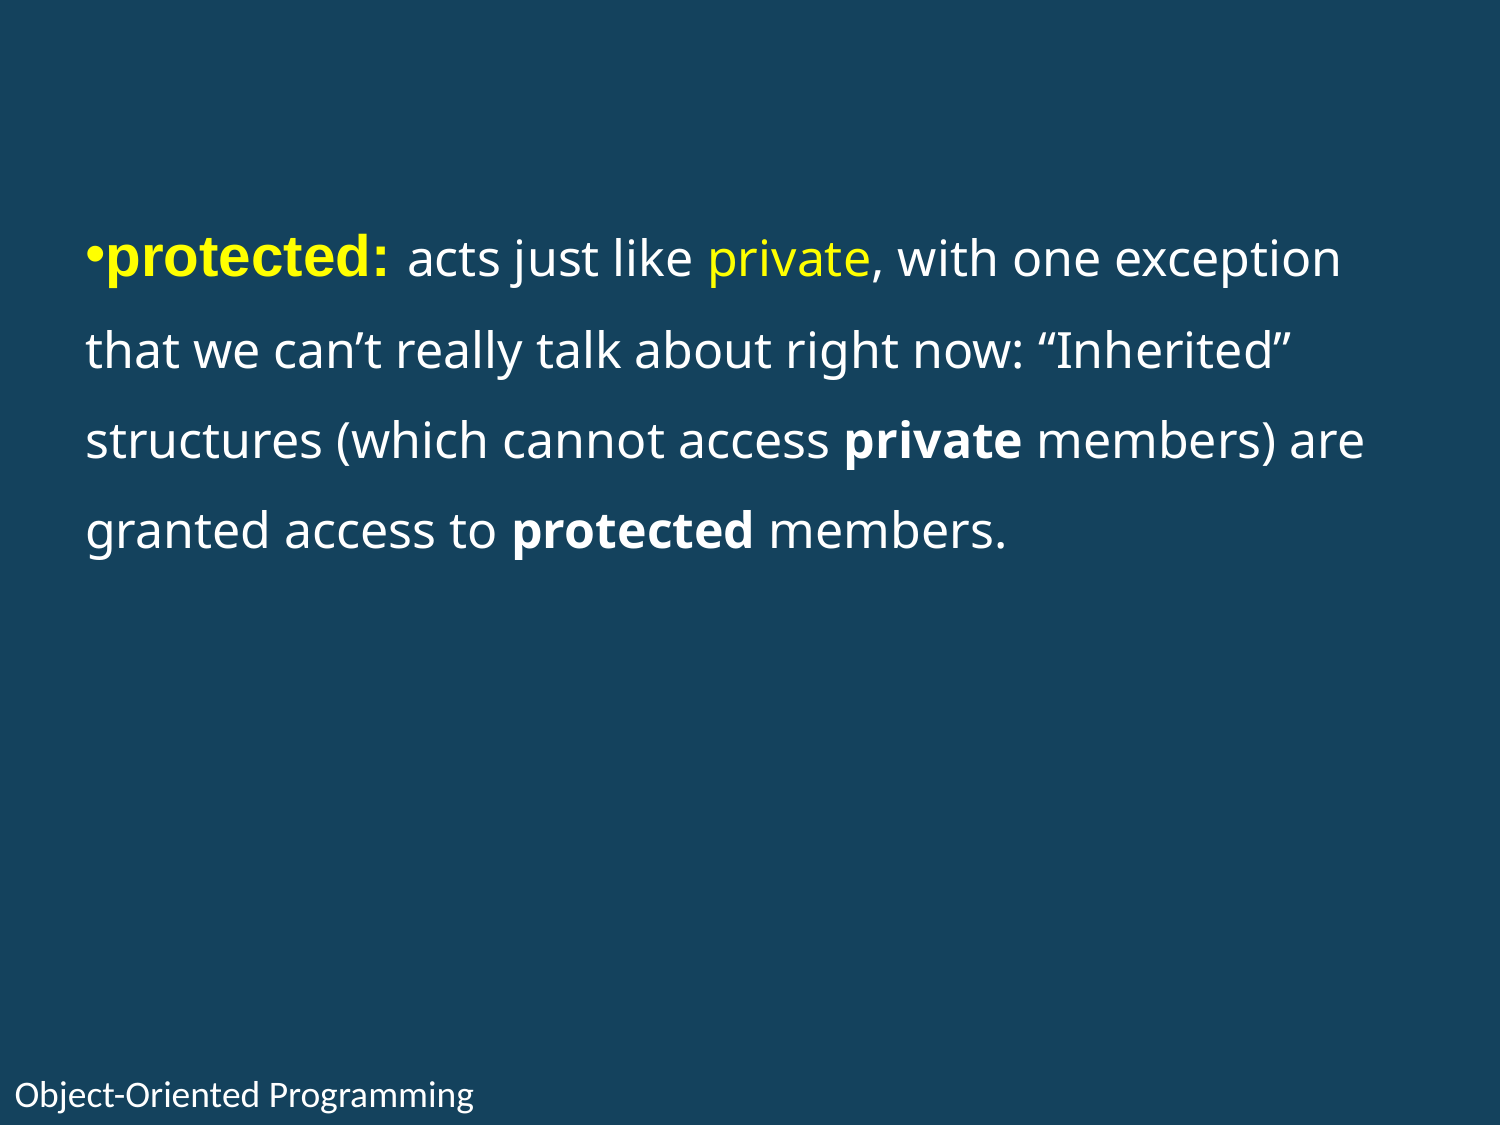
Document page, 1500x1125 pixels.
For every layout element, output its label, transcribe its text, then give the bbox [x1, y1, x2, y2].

text_box protected: acts just like private, with one exception that we can’t really talk about right now: “Inherited” structures (which cannot access private members) are granted access to protected members. [70, 175, 1457, 566]
footer Object-Oriented Programming [0, 1062, 601, 1122]
